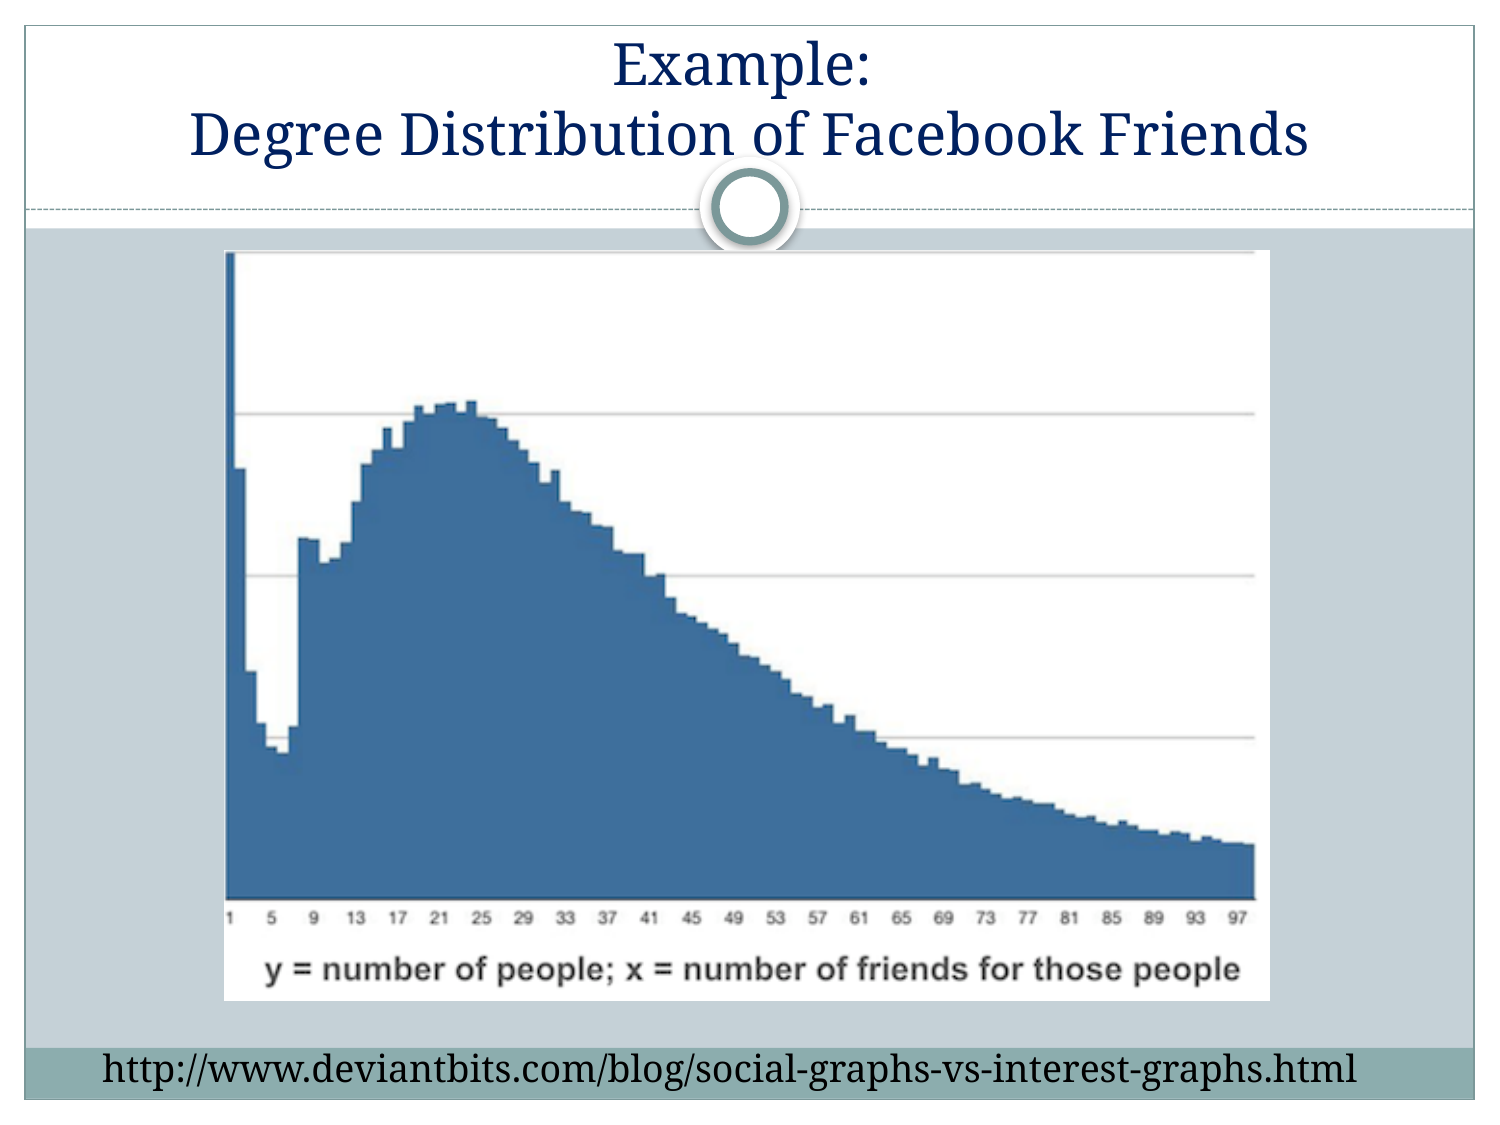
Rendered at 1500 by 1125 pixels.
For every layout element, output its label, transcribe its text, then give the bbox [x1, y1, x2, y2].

title Example: Degree Distribution of Facebook Friends [50, 50, 1450, 175]
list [224, 250, 1270, 1001]
text_box http://www.deviantbits.com/blog/social-graphs-vs-interest-graphs.html [87, 1037, 1500, 1098]
